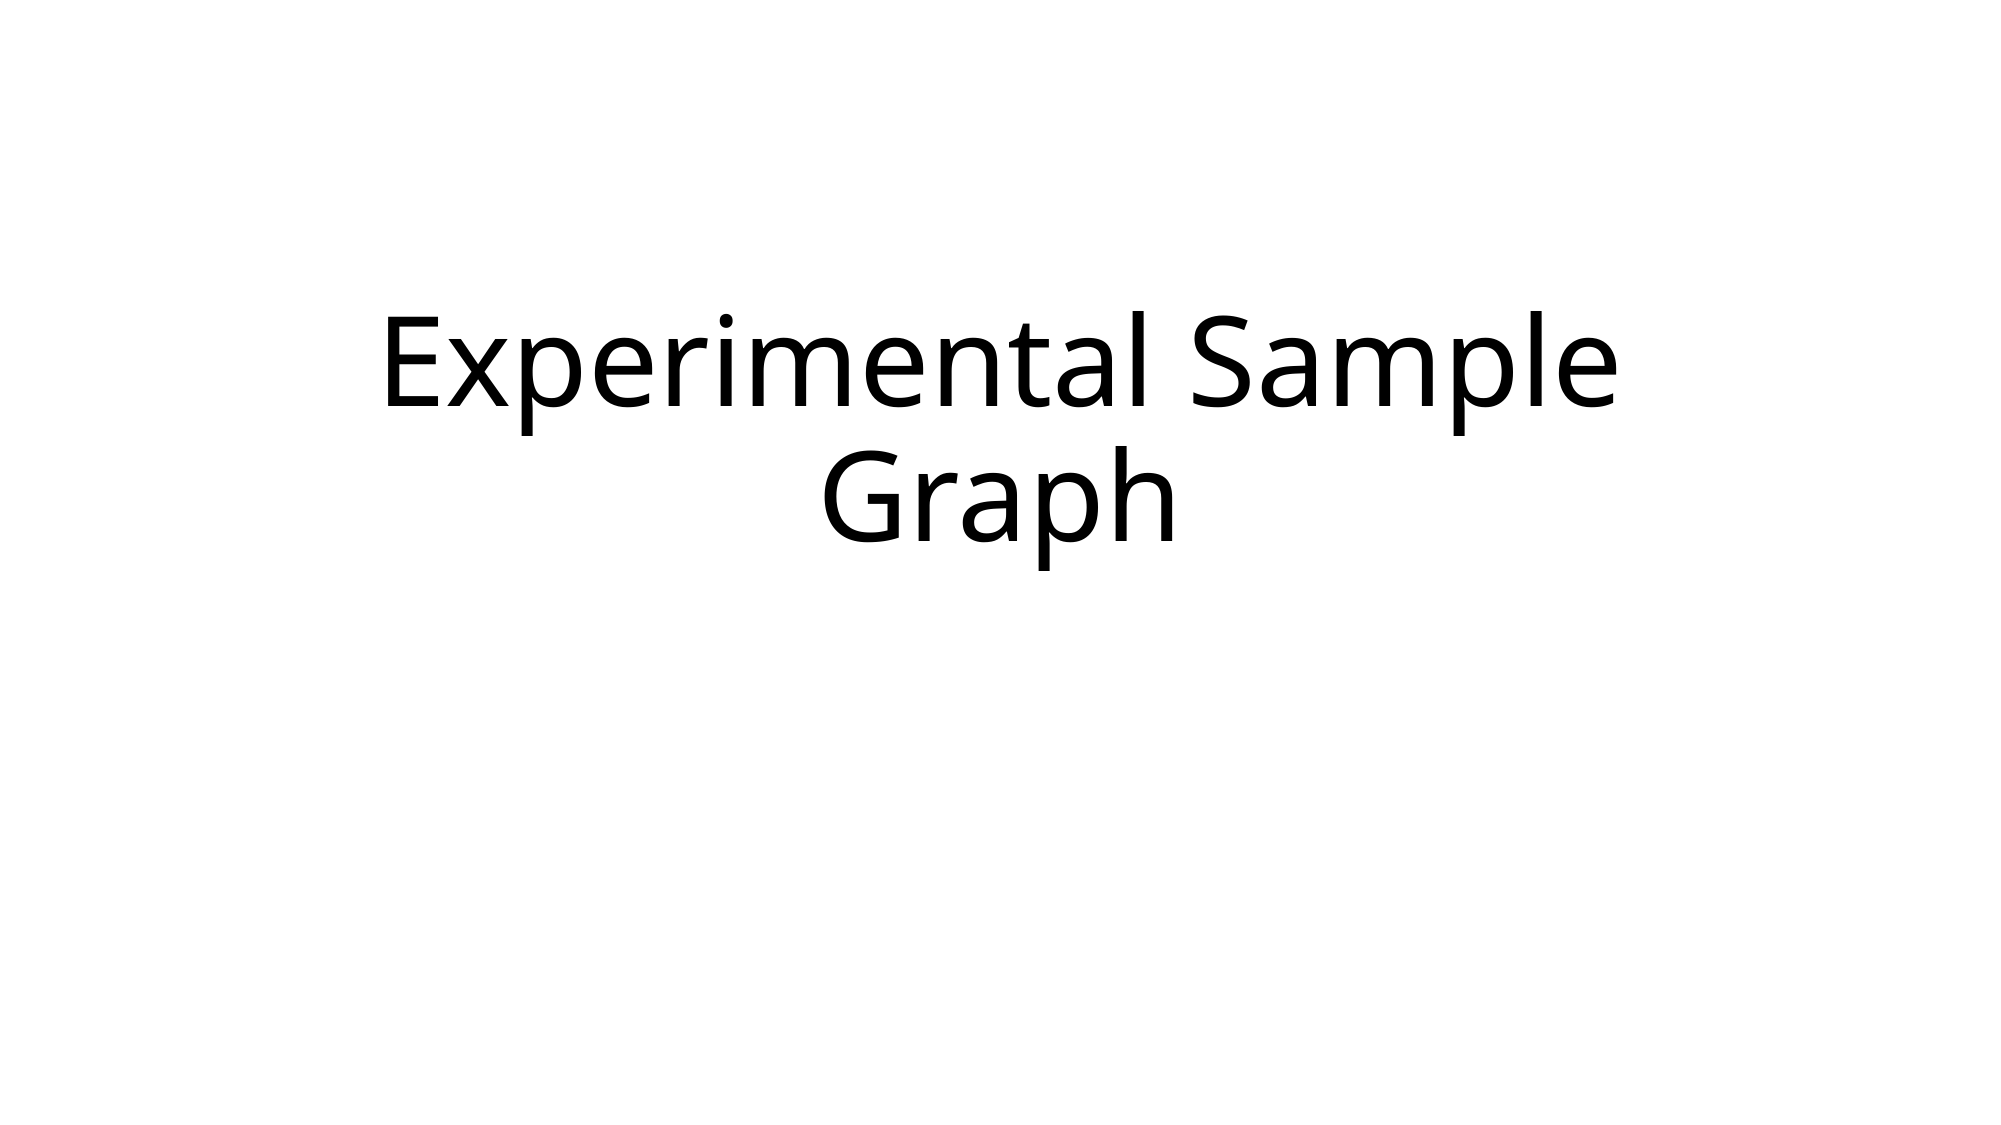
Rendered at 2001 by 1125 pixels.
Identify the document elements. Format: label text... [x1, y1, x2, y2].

title Experimental Sample Graph [249, 184, 1750, 576]
